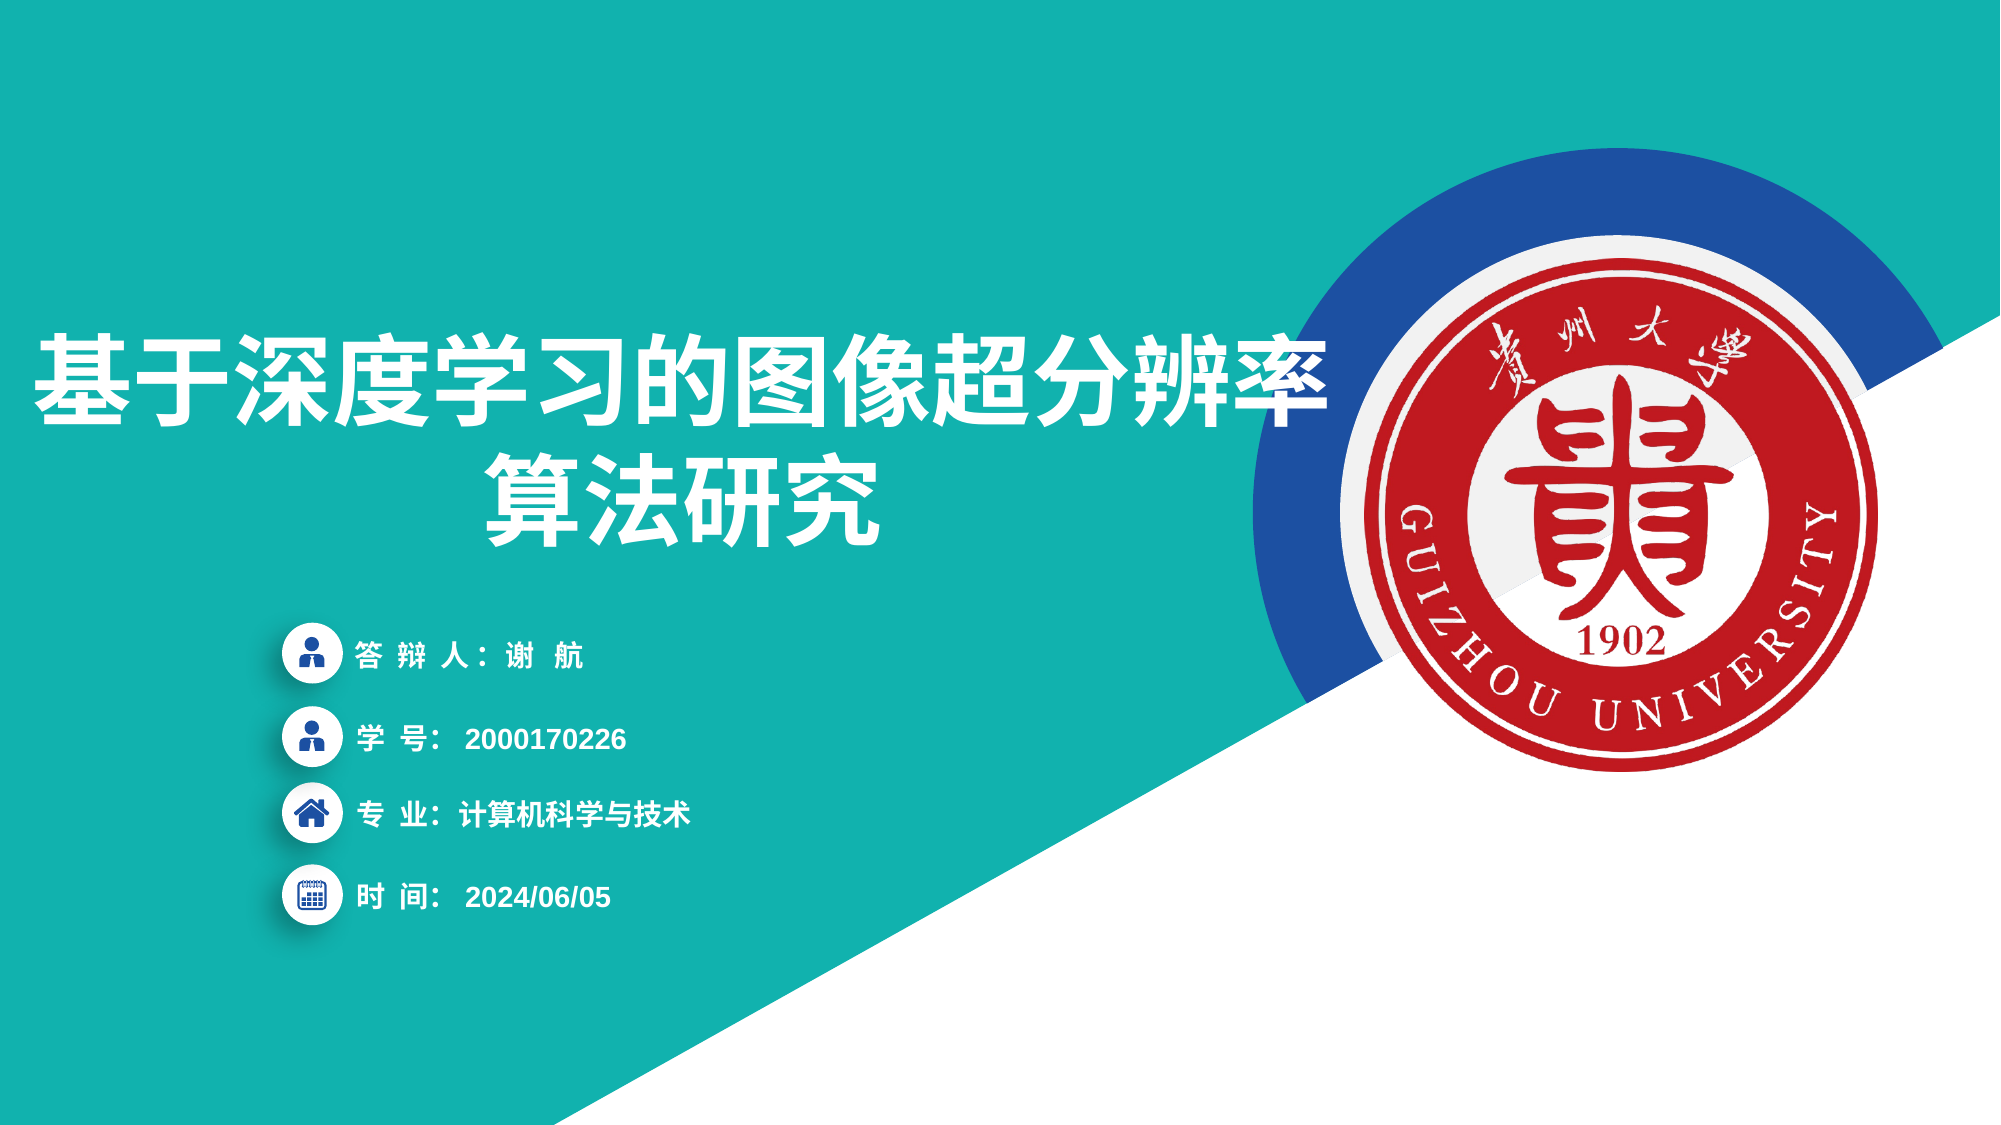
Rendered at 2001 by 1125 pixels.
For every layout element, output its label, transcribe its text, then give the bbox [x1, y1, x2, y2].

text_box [282, 864, 725, 926]
text_box [0, 0, 2000, 347]
text_box [0, 566, 1306, 1125]
picture [1364, 258, 1878, 772]
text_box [282, 706, 648, 768]
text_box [1252, 148, 1944, 704]
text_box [282, 622, 646, 684]
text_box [282, 782, 725, 844]
text_box 基于深度学习的图像超分辨率算法研究 [0, 310, 1252, 566]
